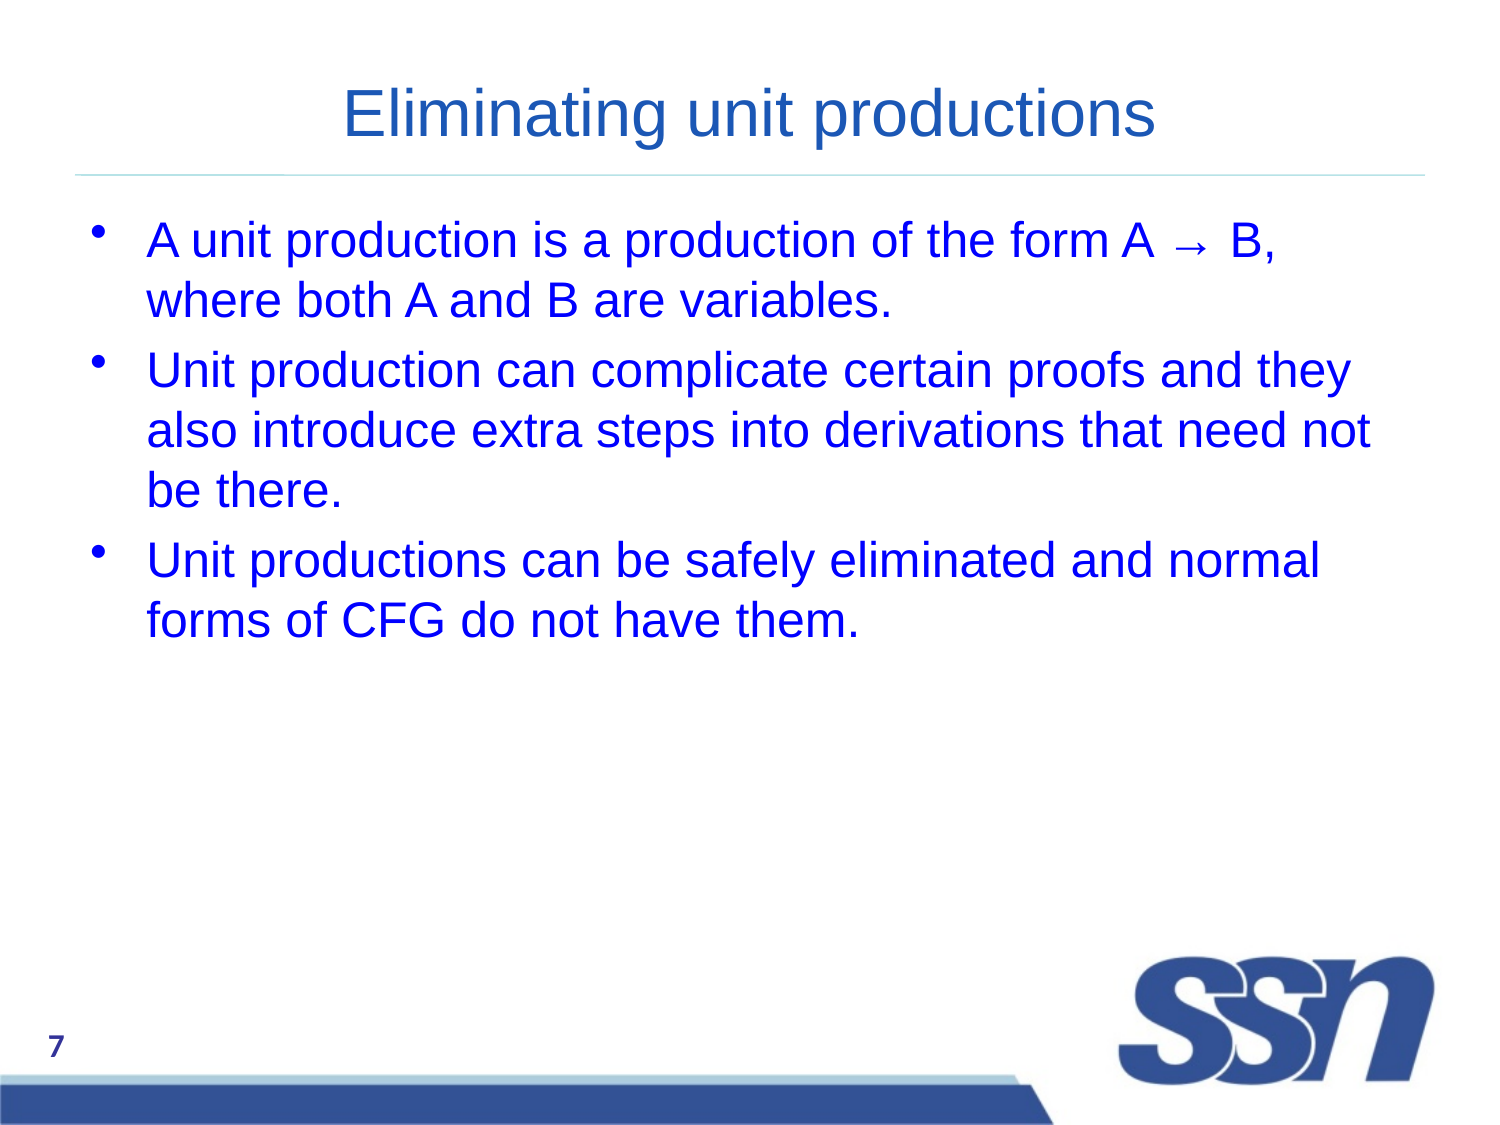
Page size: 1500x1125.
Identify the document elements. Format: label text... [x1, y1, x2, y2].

picture [0, 913, 1500, 1125]
list A unit production is a production of the form A → B, where both A and B are variables. Unit production can complicate certain proofs and they also introduce extra steps into derivations that need not be there. Unit productions can be safely eliminated and normal forms of CFG do not have them. [75, 200, 1425, 1005]
title Eliminating unit productions [75, 45, 1425, 175]
